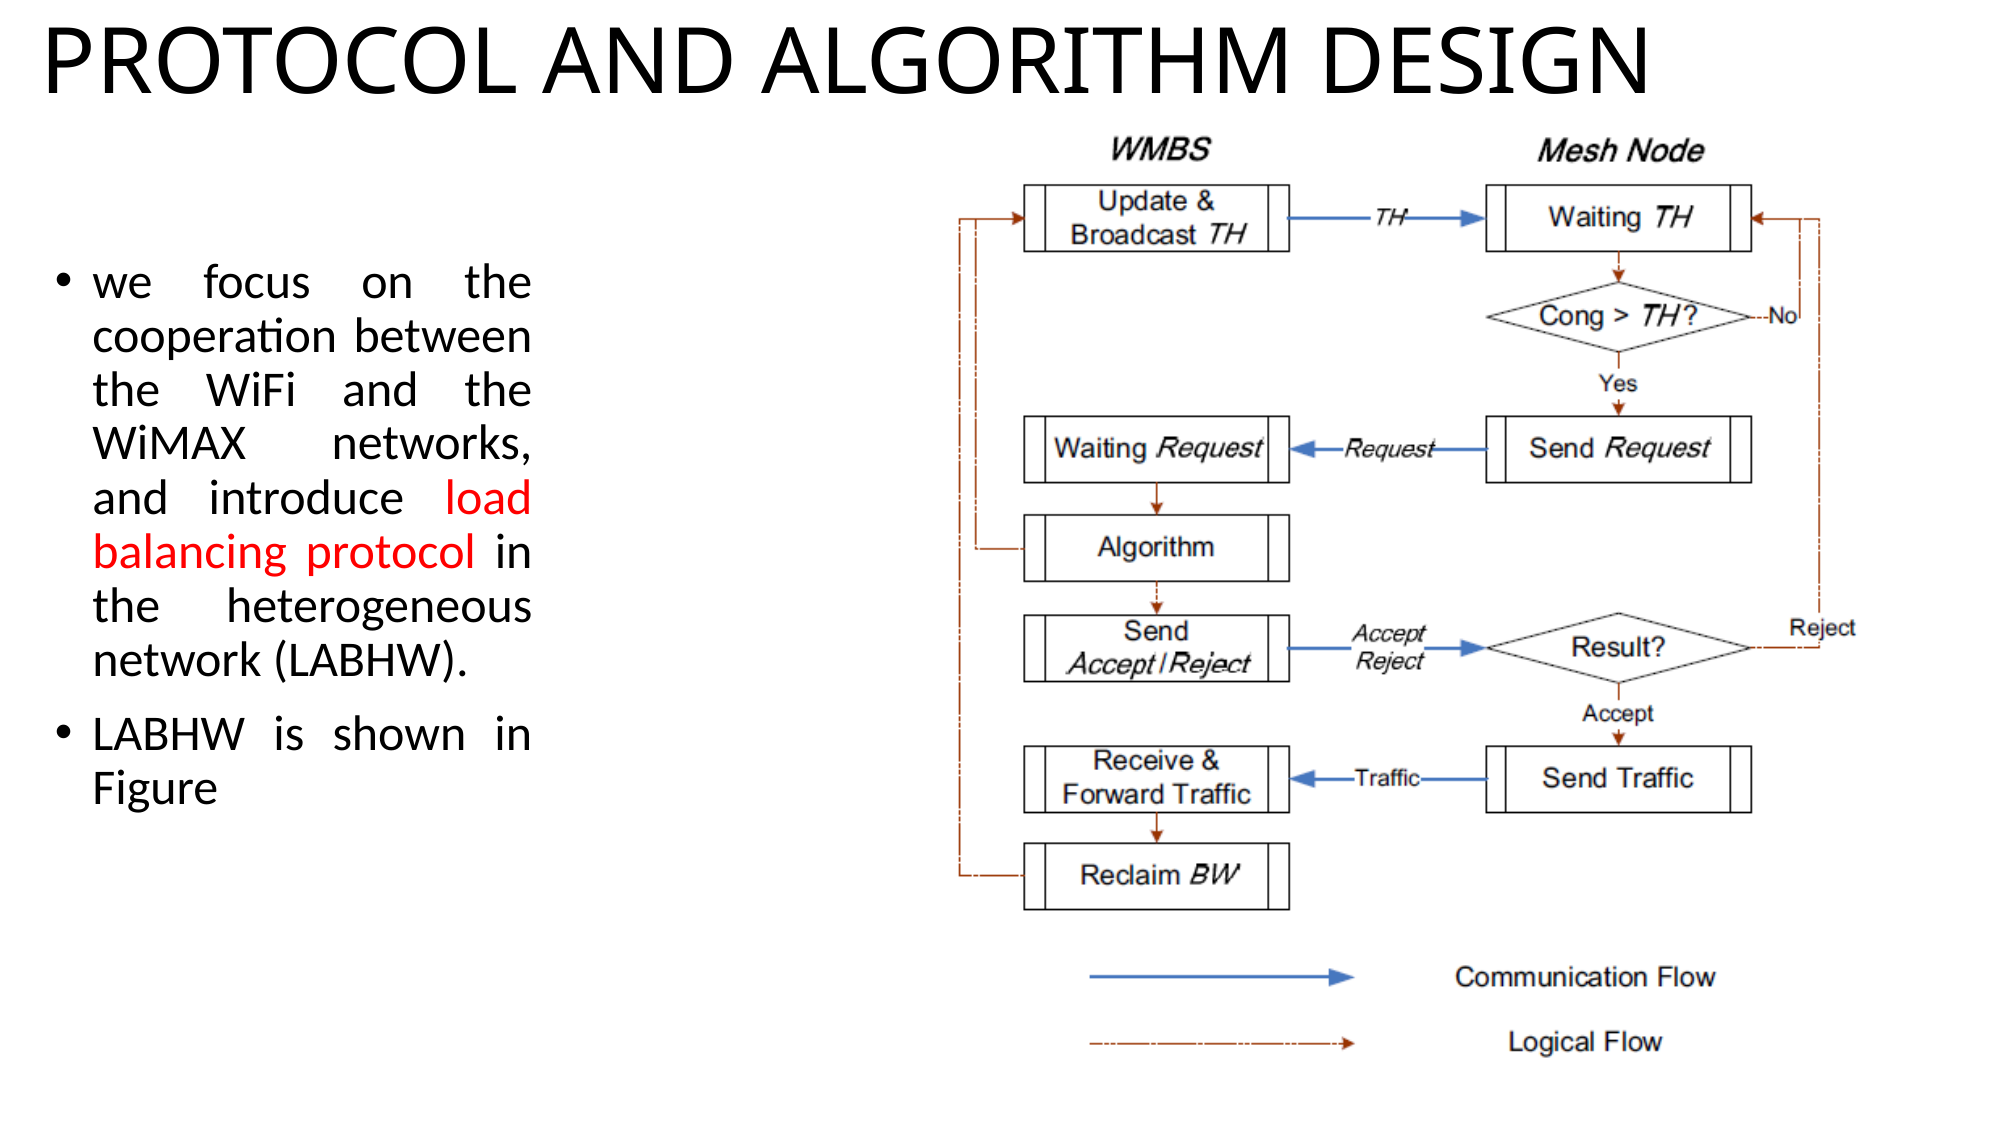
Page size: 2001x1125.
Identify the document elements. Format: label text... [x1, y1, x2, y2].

picture [944, 116, 1958, 1088]
list we focus on the cooperation between the WiFi and the WiMAX networks, and introduce load balancing protocol in the heterogeneous network (LABHW). LABHW is shown in Figure [39, 247, 548, 1014]
title PROTOCOL AND ALGORITHM DESIGN [25, 0, 1751, 129]
